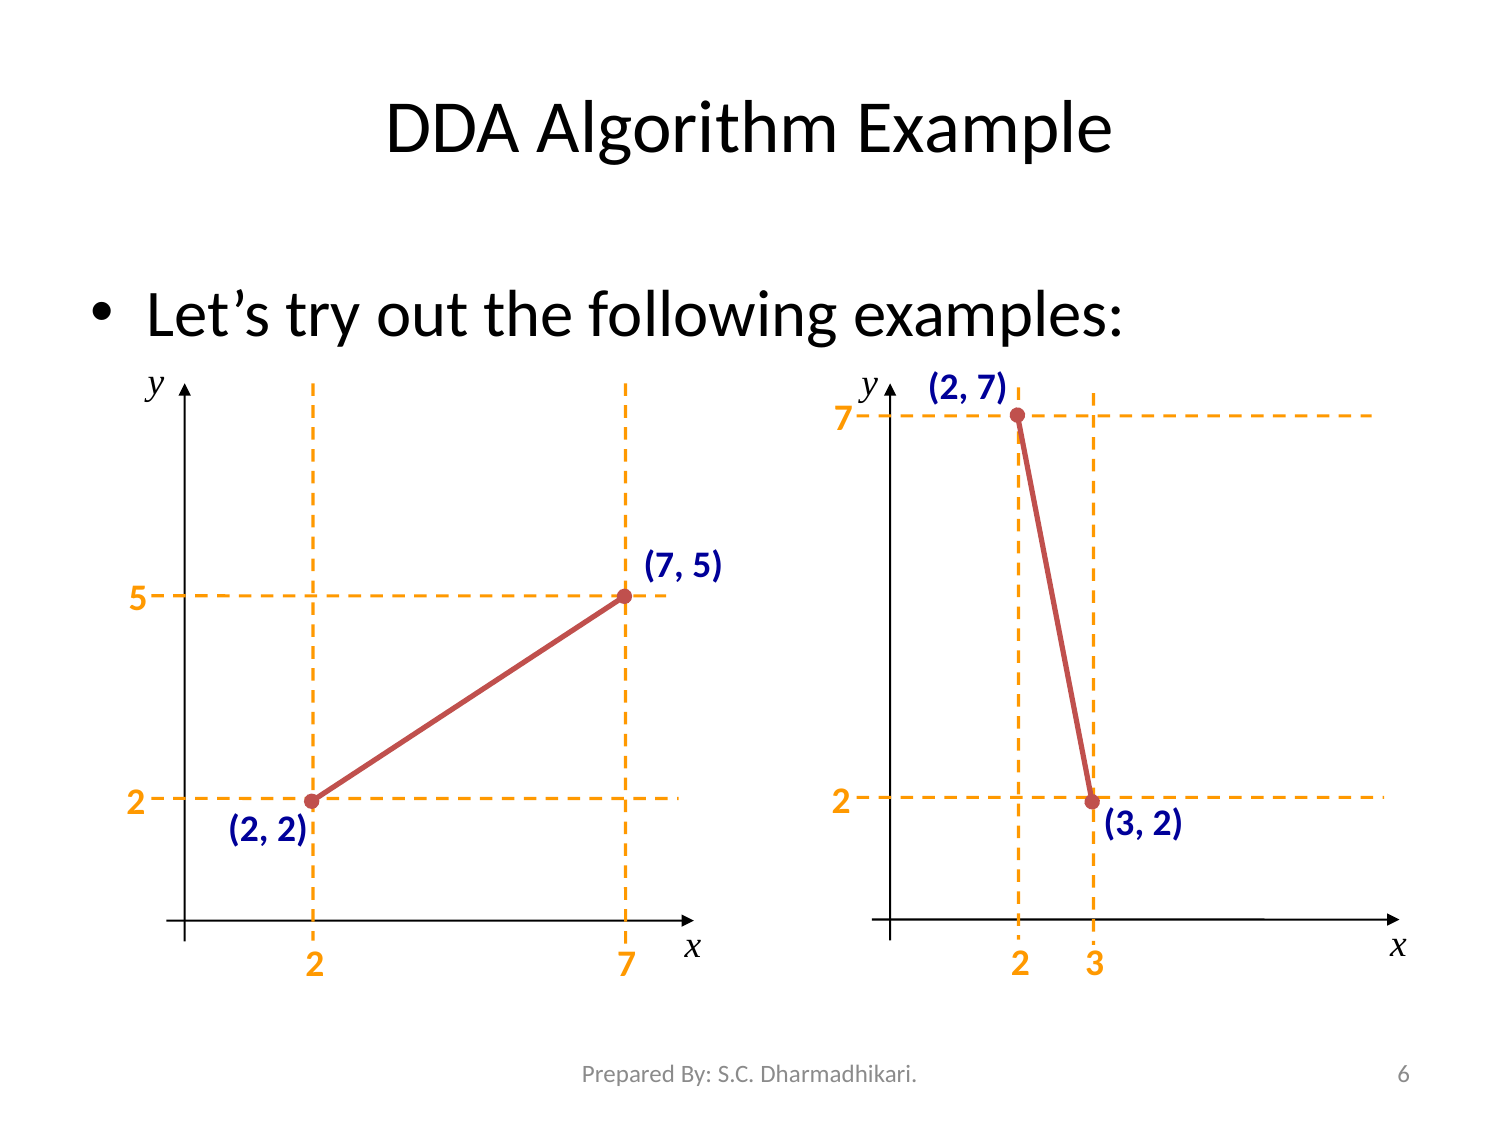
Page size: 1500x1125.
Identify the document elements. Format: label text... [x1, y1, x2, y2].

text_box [815, 350, 1423, 991]
list Let’s try out the following examples: [75, 262, 1425, 1005]
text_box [110, 349, 743, 992]
footer Prepared By: S.C. Dharmadhikari. [512, 1042, 988, 1103]
slide_number 6 [1074, 1042, 1425, 1103]
title DDA Algorithm Example [75, 45, 1425, 200]
